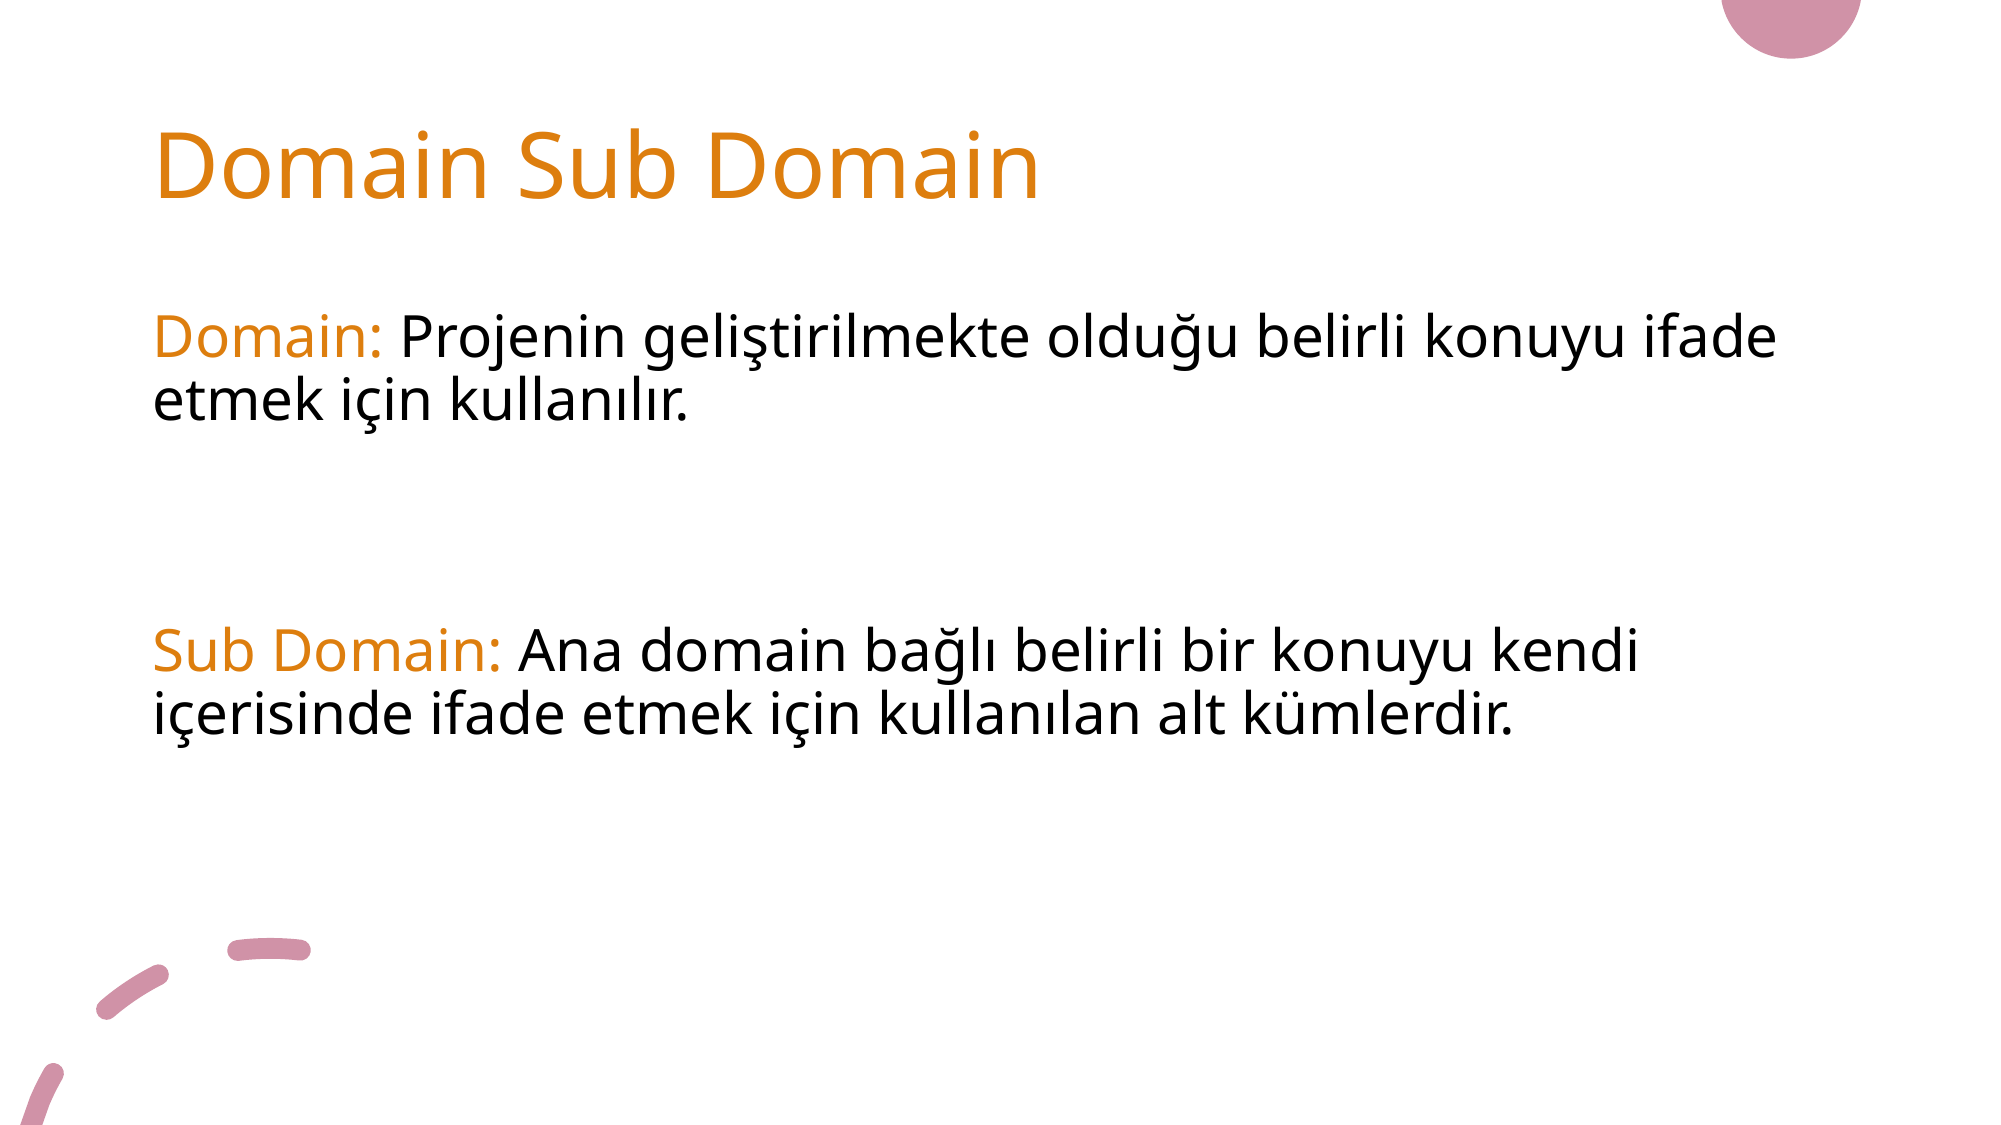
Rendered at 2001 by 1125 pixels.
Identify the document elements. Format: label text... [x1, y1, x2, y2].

title Domain Sub Domain [137, 59, 1863, 278]
list Domain: Projenin geliştirilmekte olduğu belirli konuyu ifade etmek için kullanılır. Sub Domain: Ana domain bağlı belirli bir konuyu kendi içerisinde ifade etmek için kullanılan alt kümlerdir. [137, 299, 1863, 933]
